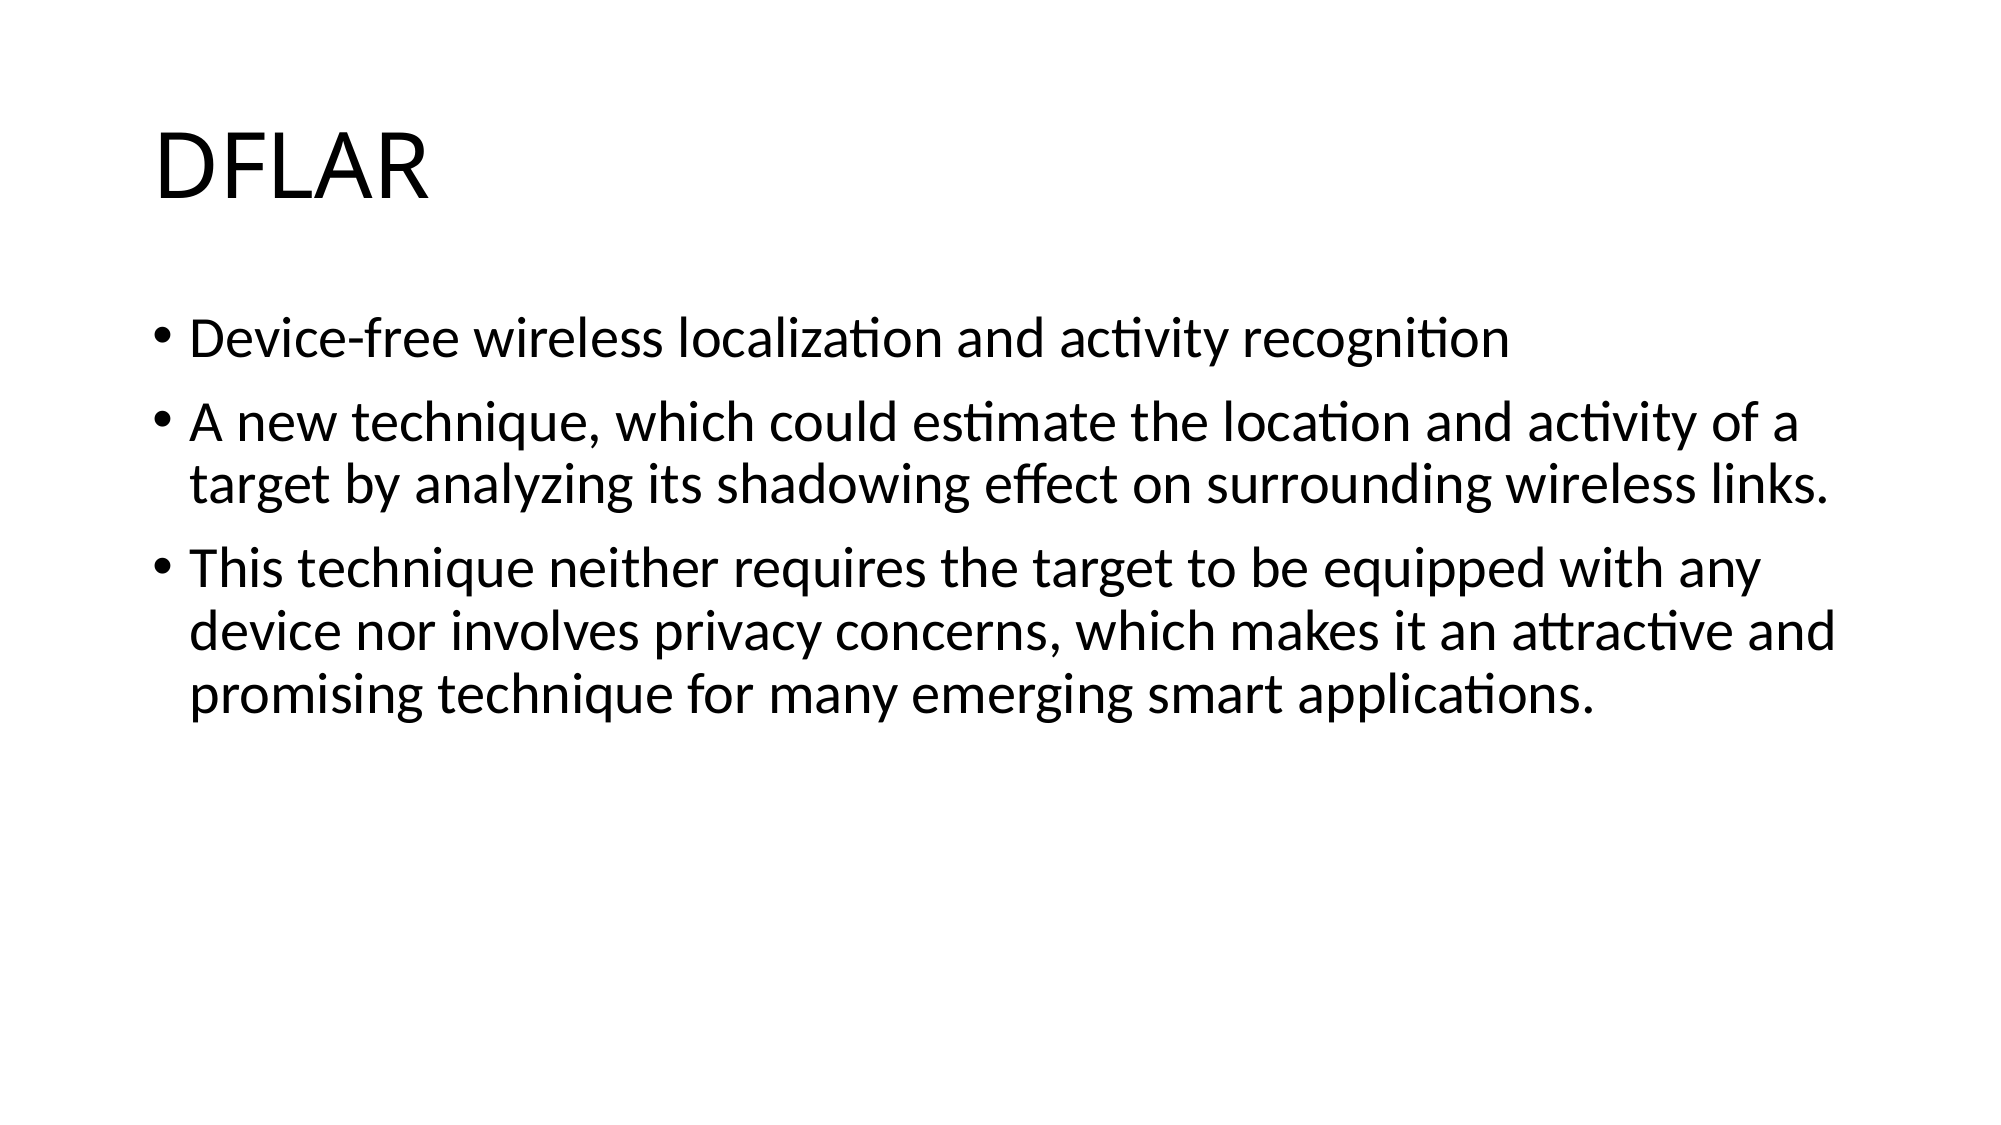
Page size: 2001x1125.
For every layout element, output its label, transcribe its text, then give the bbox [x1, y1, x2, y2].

title DFLAR [137, 59, 1863, 278]
list Device-free wireless localization and activity recognition A new technique, which could estimate the location and activity of a target by analyzing its shadowing effect on surrounding wireless links. This technique neither requires the target to be equipped with any device nor involves privacy concerns, which makes it an attractive and promising technique for many emerging smart applications. [137, 299, 1863, 1014]
